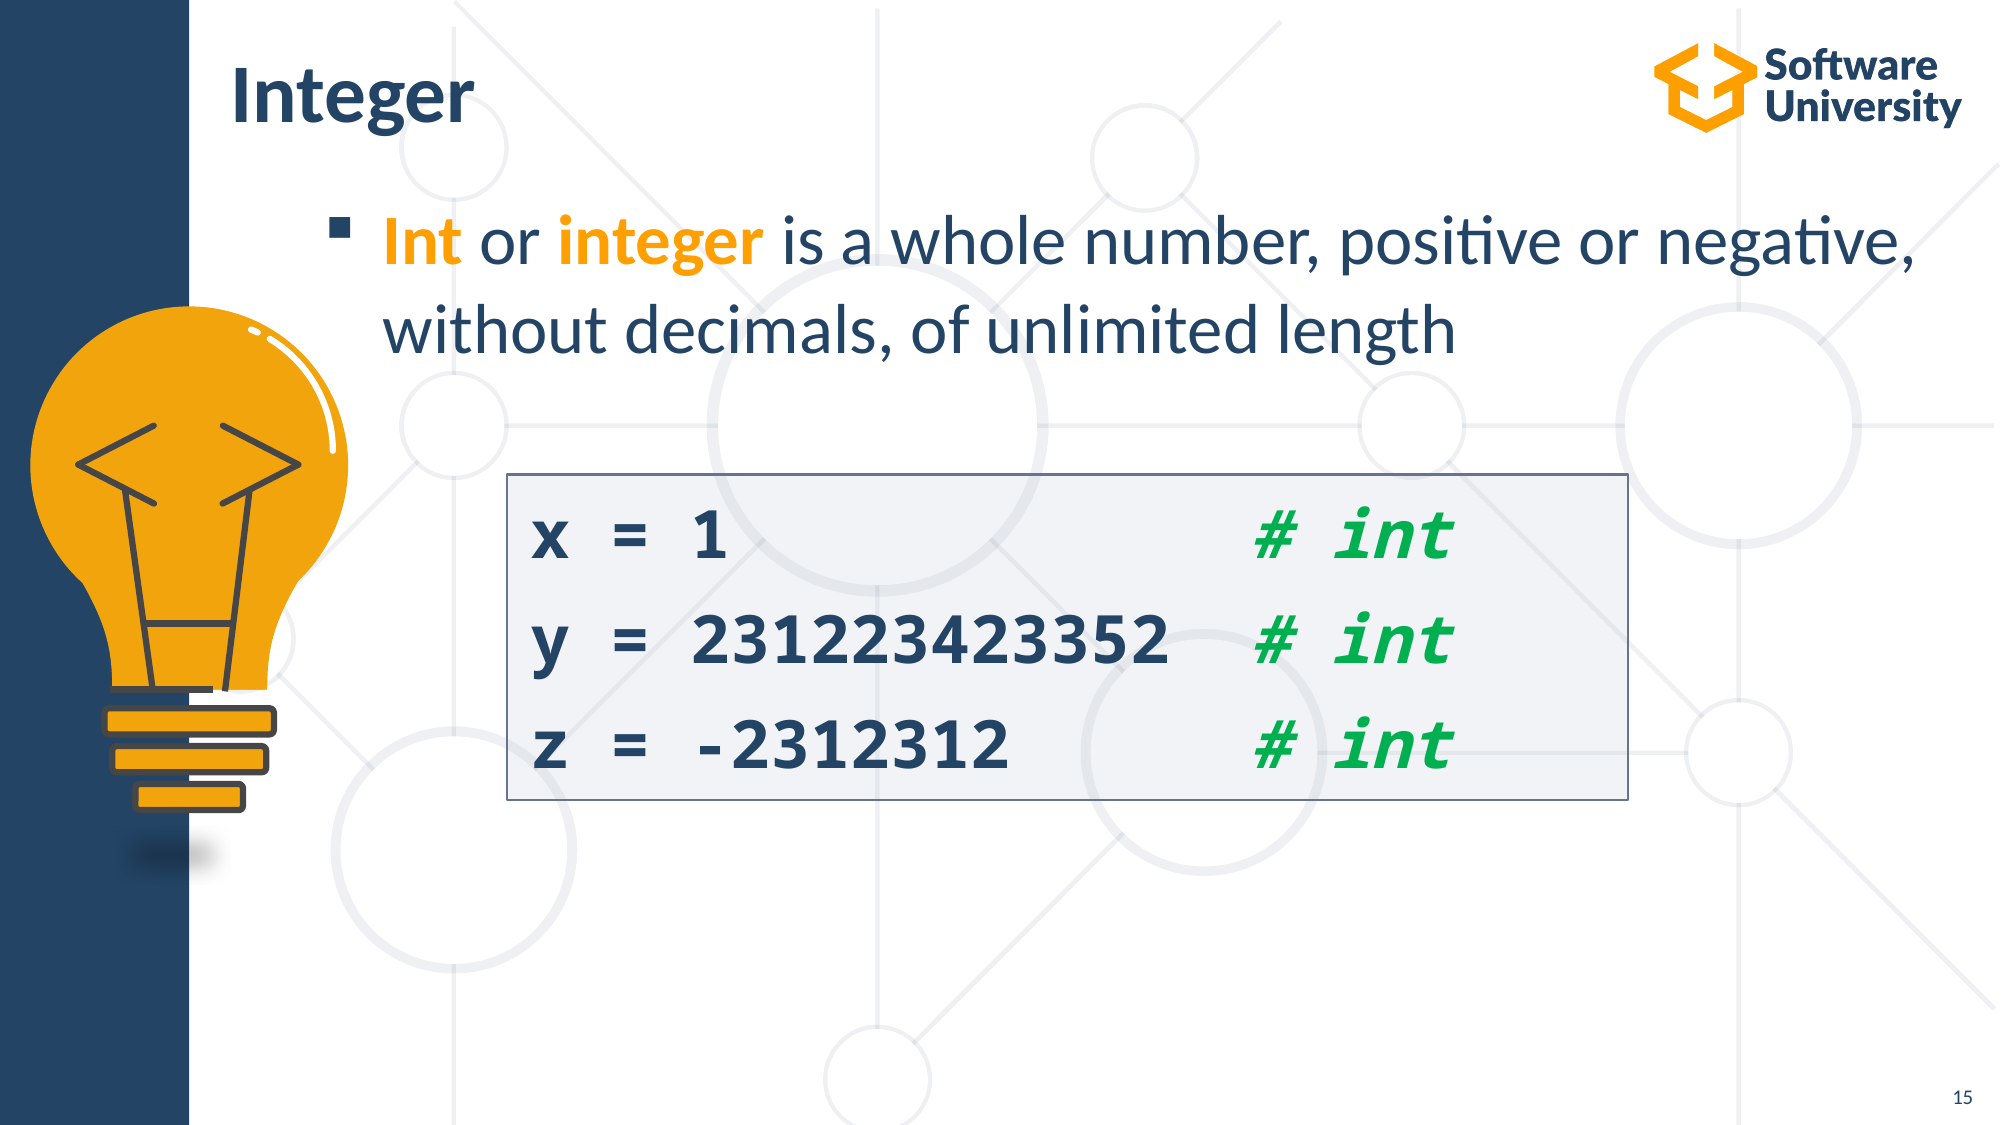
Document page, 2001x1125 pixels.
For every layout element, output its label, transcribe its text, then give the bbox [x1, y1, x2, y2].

picture [1641, 31, 1973, 145]
text_box x = 1 # int y = 231223423352 # int z = -2312312 # int [506, 474, 1628, 800]
list Int or integer is a whole number, positive or negative, without decimals, of unlimited length [306, 183, 1968, 1094]
text_box 15 [1927, 1067, 1989, 1117]
title Integer [212, 16, 1628, 162]
